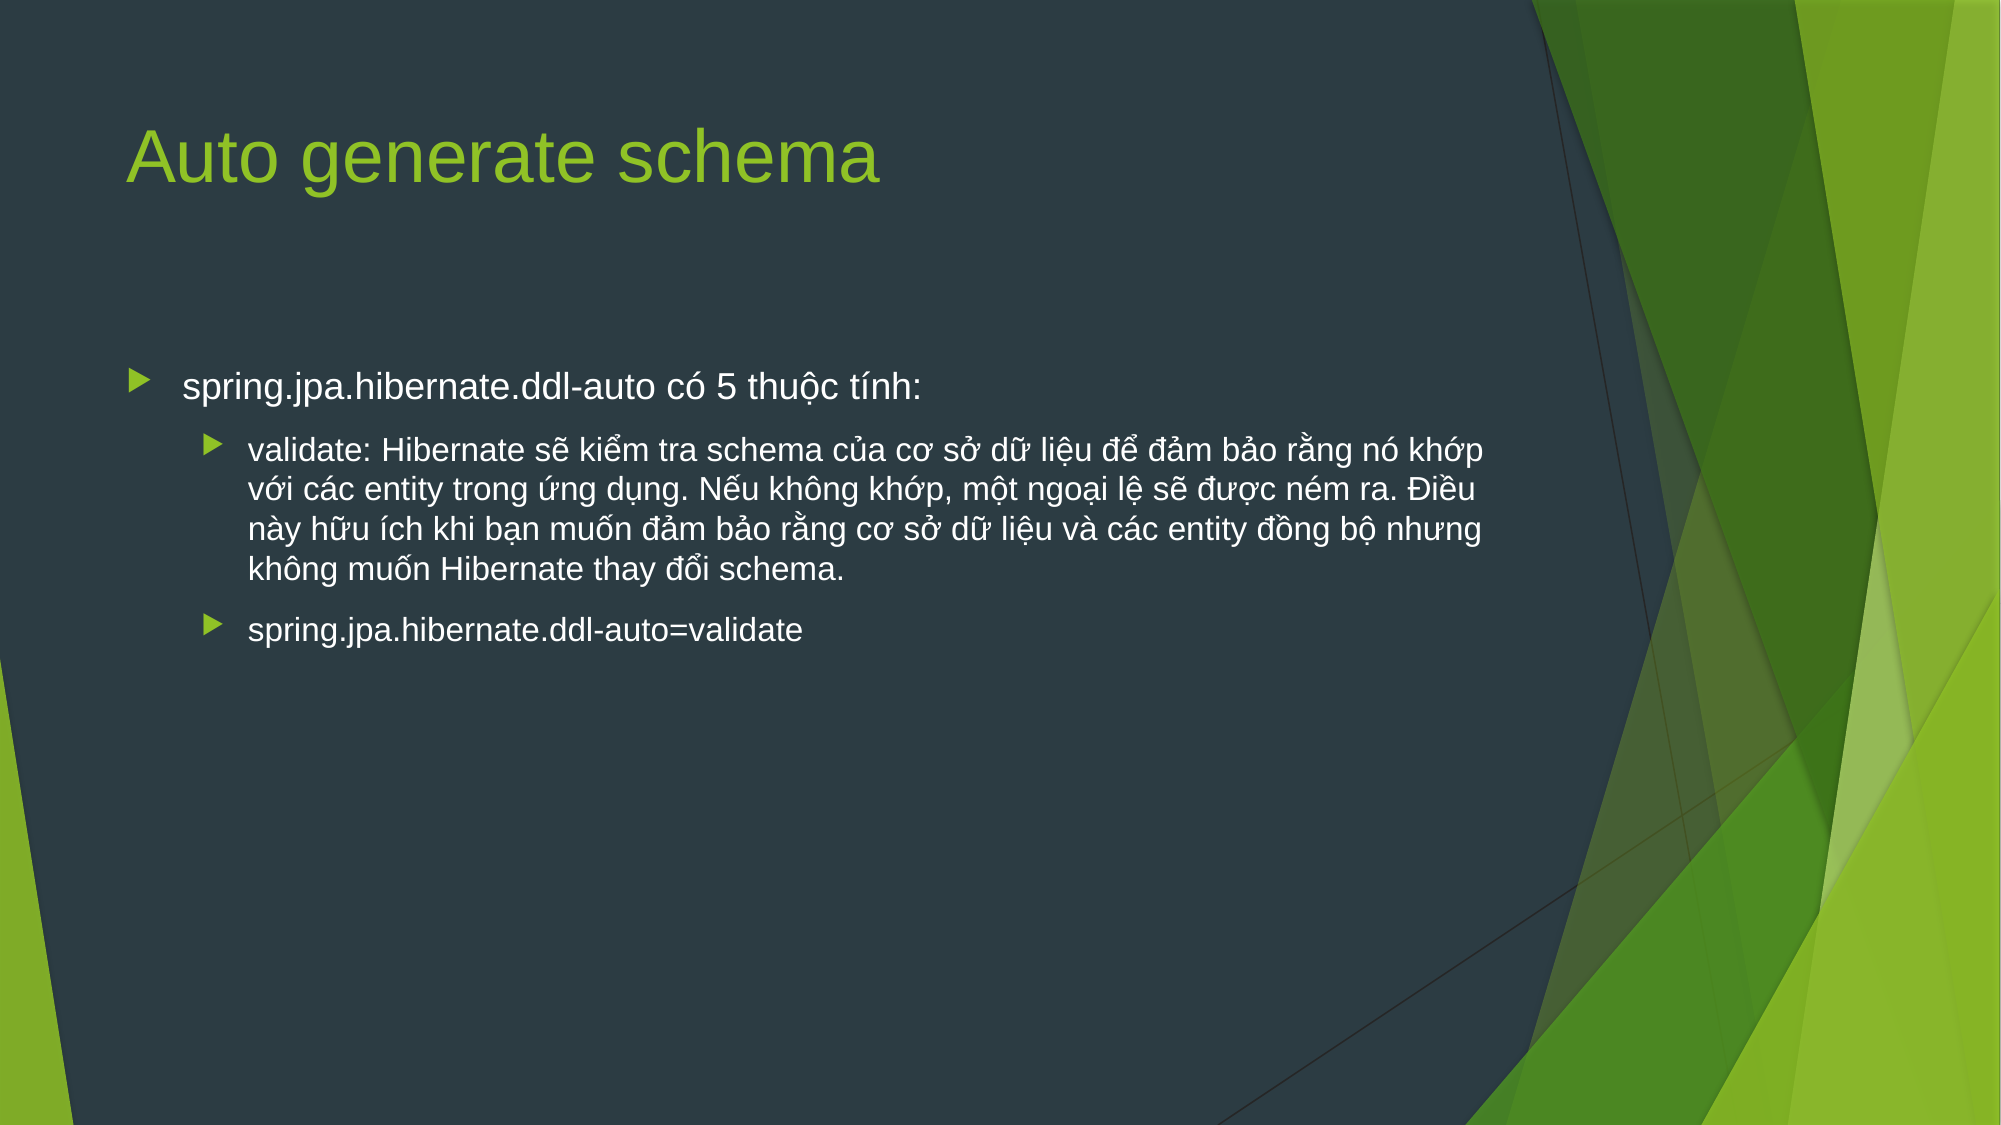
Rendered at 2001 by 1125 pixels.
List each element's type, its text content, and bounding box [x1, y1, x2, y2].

title Auto generate schema [111, 99, 1522, 317]
list spring.jpa.hibernate.ddl-auto có 5 thuộc tính: validate: Hibernate sẽ kiểm tra schema của cơ sở dữ liệu để đảm bảo rằng nó khớp với các entity trong ứng dụng. Nếu không khớp, một ngoại lệ sẽ được ném ra. Điều này hữu ích khi bạn muốn đảm bảo rằng cơ sở dữ liệu và các entity đồng bộ nhưng không muốn Hibernate thay đổi schema. spring.jpa.hibernate.ddl-auto=validate [111, 354, 1522, 992]
